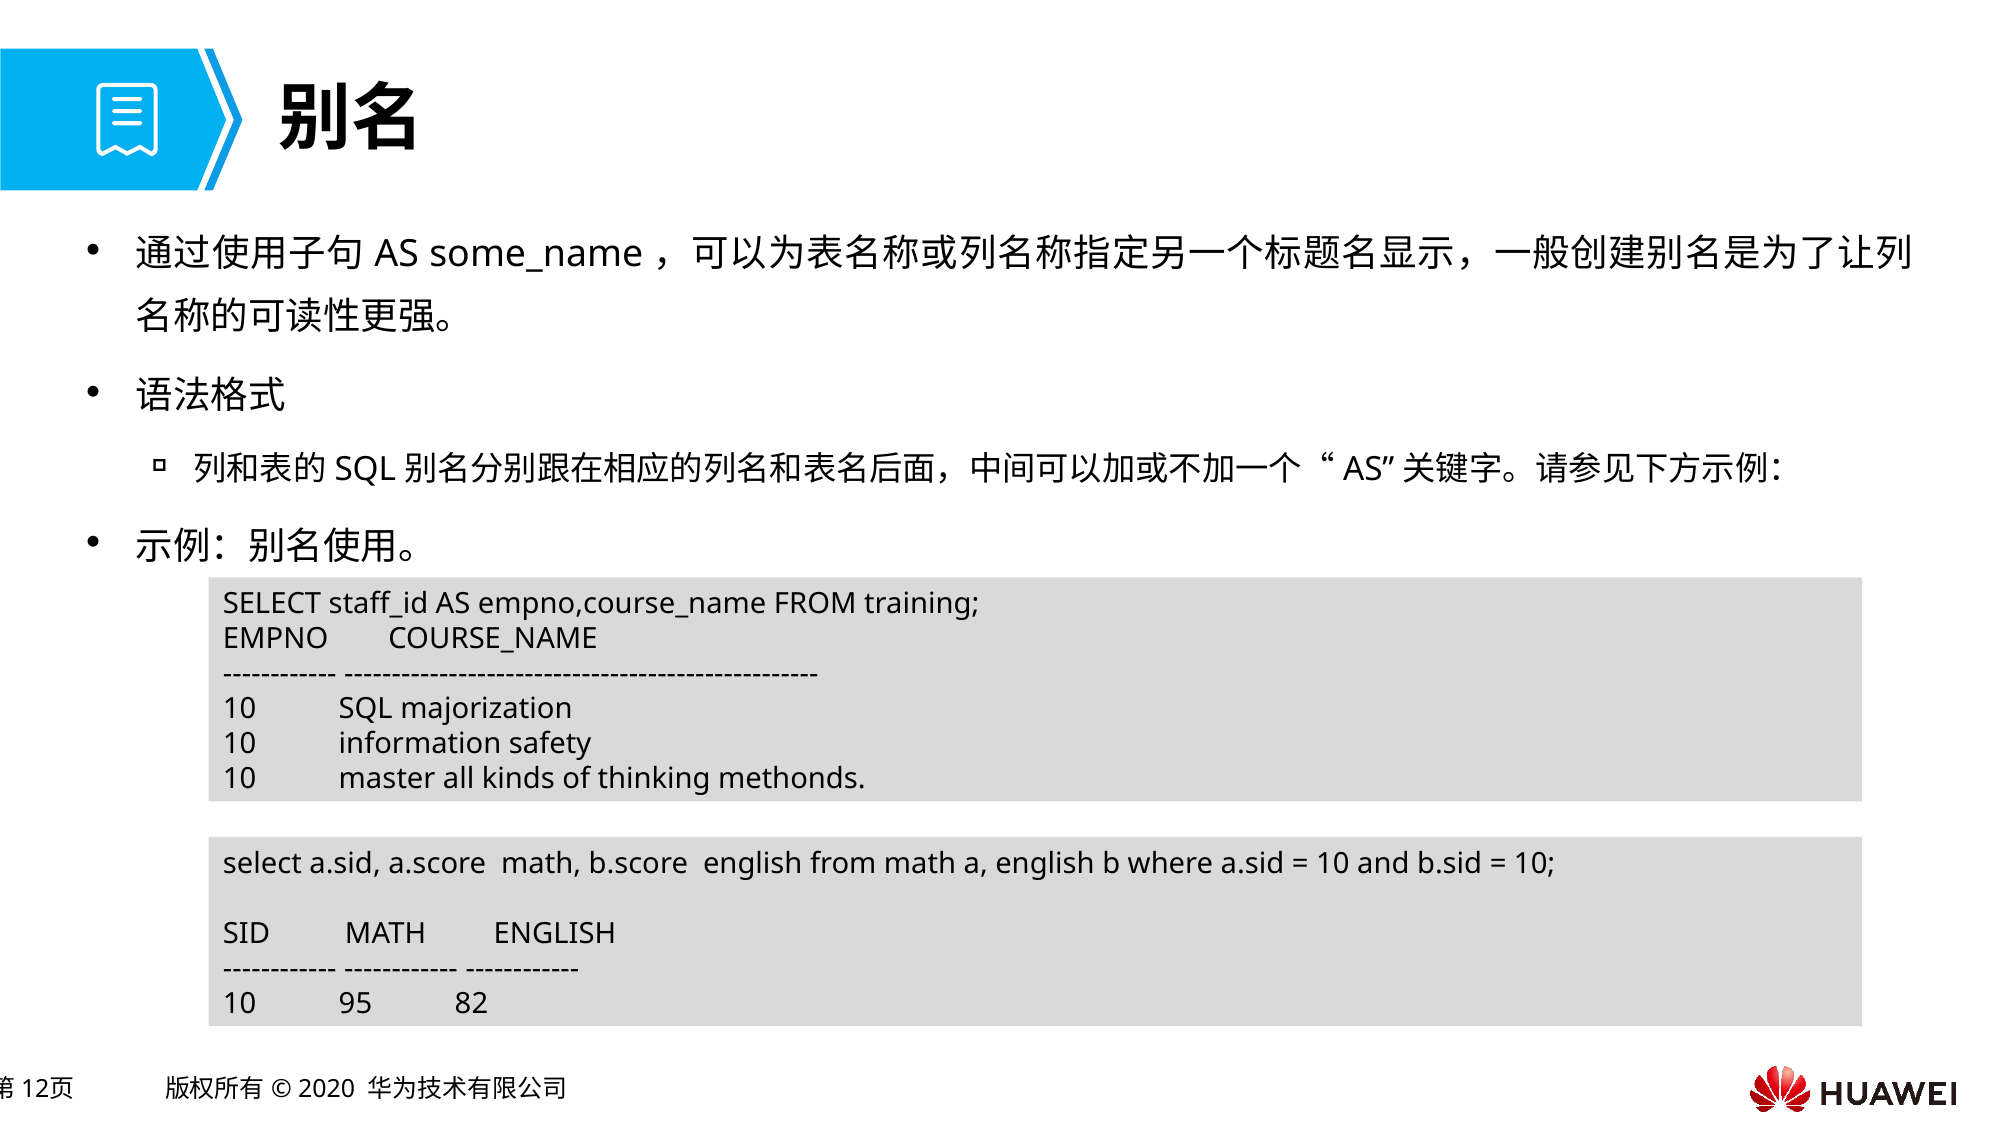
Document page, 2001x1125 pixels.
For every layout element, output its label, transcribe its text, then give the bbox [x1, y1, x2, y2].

picture [1750, 1066, 1956, 1112]
text_box select a.sid, a.score math, b.score english from math a, english b where a.sid = 10 and b.sid = 10; SID MATH ENGLISH ------------ ------------ ------------ 10 95 82 [208, 836, 1863, 1027]
text_box SELECT staff_id AS empno,course_name FROM training; EMPNO COURSE_NAME ------------ -------------------------------------------------- 10 SQL majorization 10 information safety 10 master all kinds of thinking methonds. [208, 577, 1863, 802]
title 别名 [261, 67, 1874, 173]
list 通过使用子句AS some_name，可以为表名称或列名称指定另一个标题名显示，一般创建别名是为了让列名称的可读性更强。 语法格式 列和表的SQL别名分别跟在相应的列名和表名后面，中间可以加或不加一个“AS”关键字。请参见下方示例： 示例：别名使用。 [72, 204, 1929, 973]
